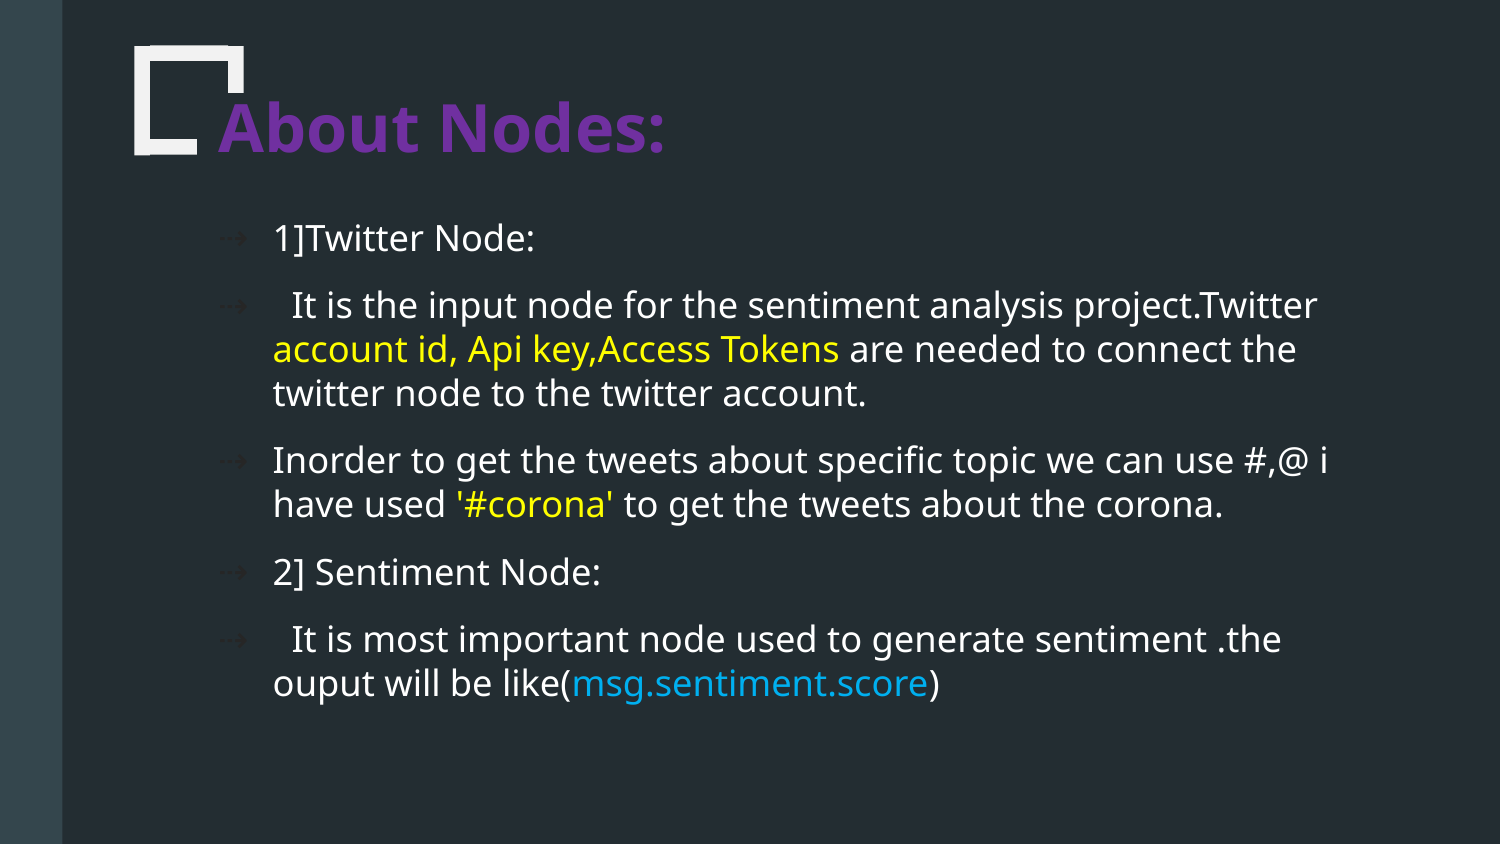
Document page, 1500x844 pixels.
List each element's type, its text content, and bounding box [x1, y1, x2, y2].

list 1]Twitter Node: It is the input node for the sentiment analysis project.Twitter account id, Api key,Access Tokens are needed to connect the twitter node to the twitter account. Inorder to get the tweets about specific topic we can use #,@ i have used '#corona' to get the tweets about the corona. 2] Sentiment Node: It is most important node used to generate sentiment .the ouput will be like(msg.sentiment.score) [203, 199, 1375, 717]
title About Nodes: [203, 78, 1375, 172]
